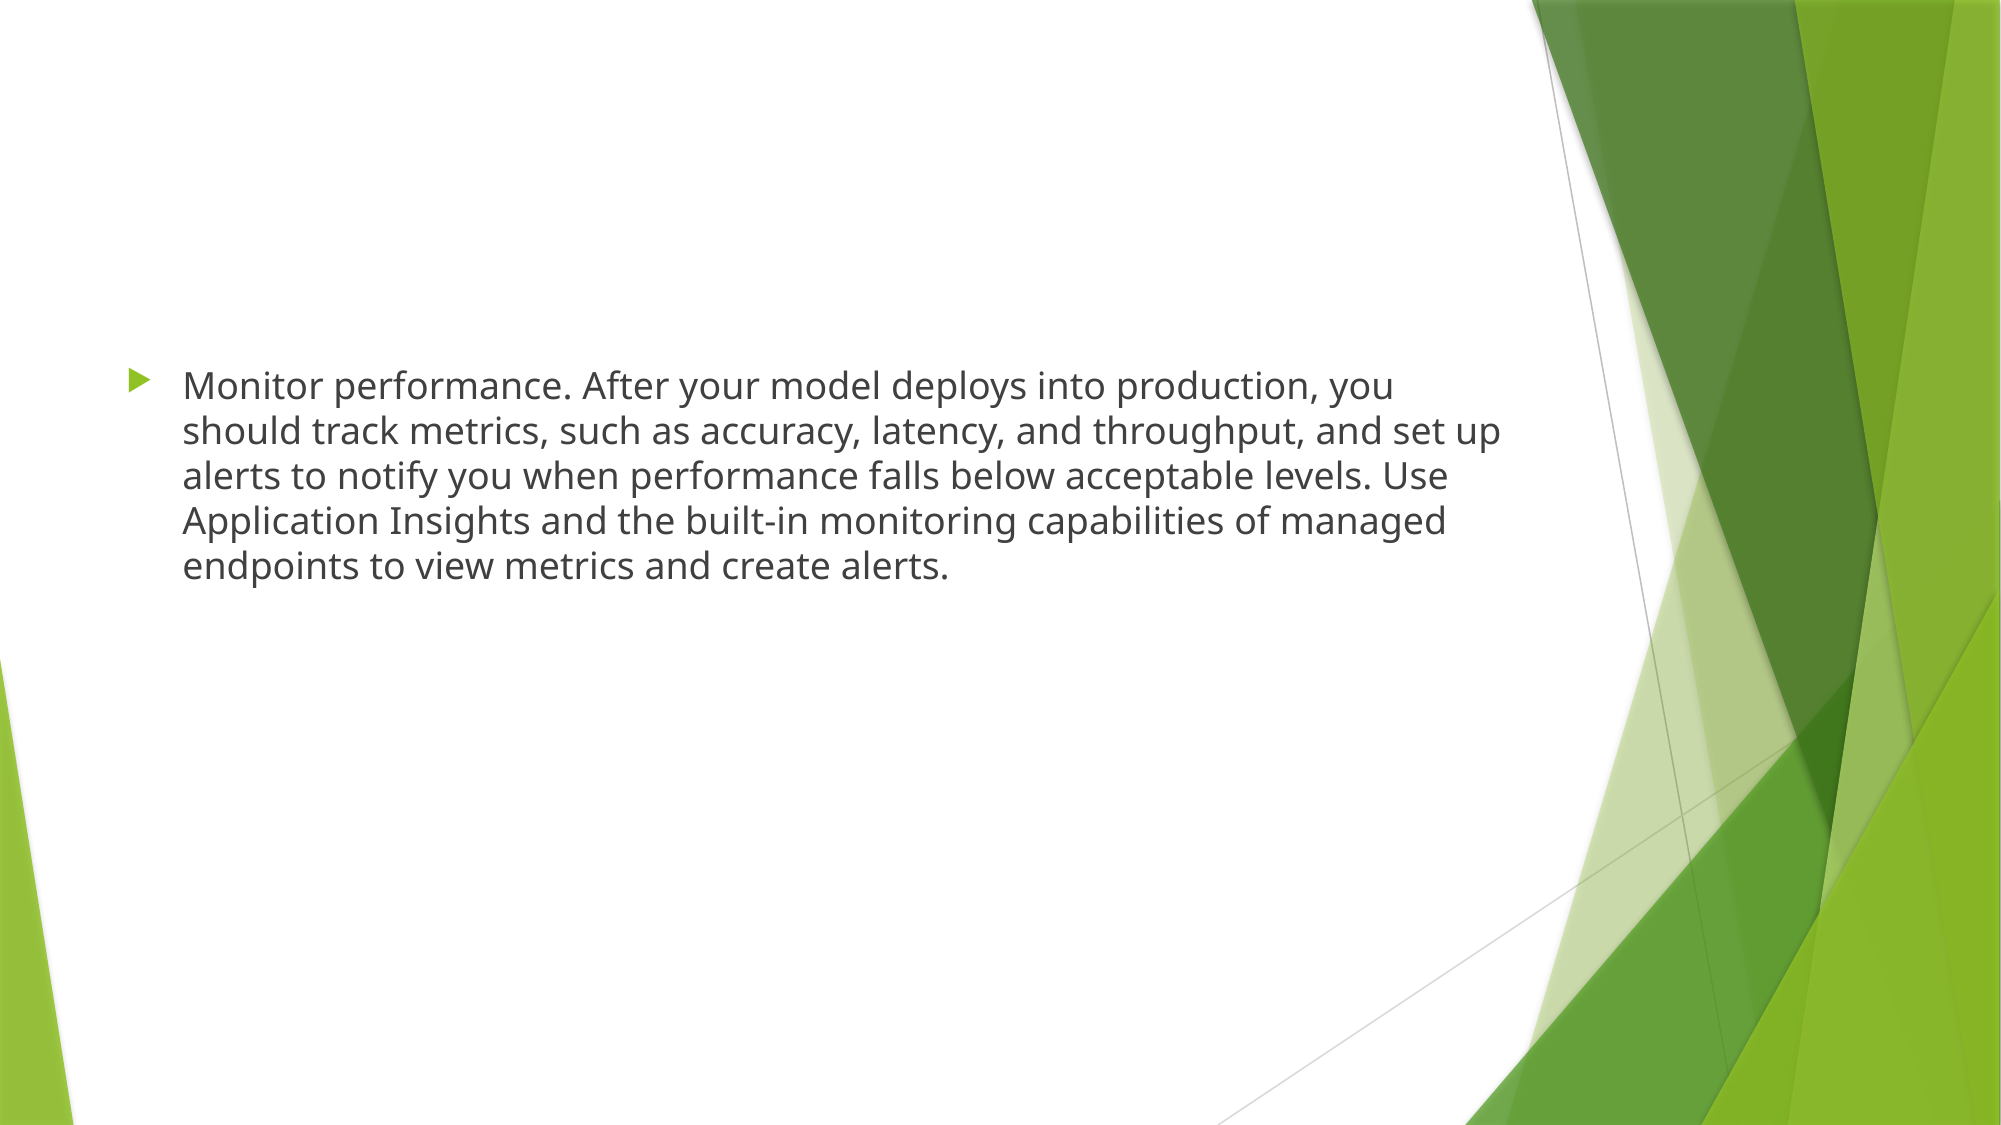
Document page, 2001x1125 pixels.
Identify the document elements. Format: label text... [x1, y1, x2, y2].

list Monitor performance. After your model deploys into production, you should track metrics, such as accuracy, latency, and throughput, and set up alerts to notify you when performance falls below acceptable levels. Use Application Insights and the built-in monitoring capabilities of managed endpoints to view metrics and create alerts. [111, 354, 1522, 992]
